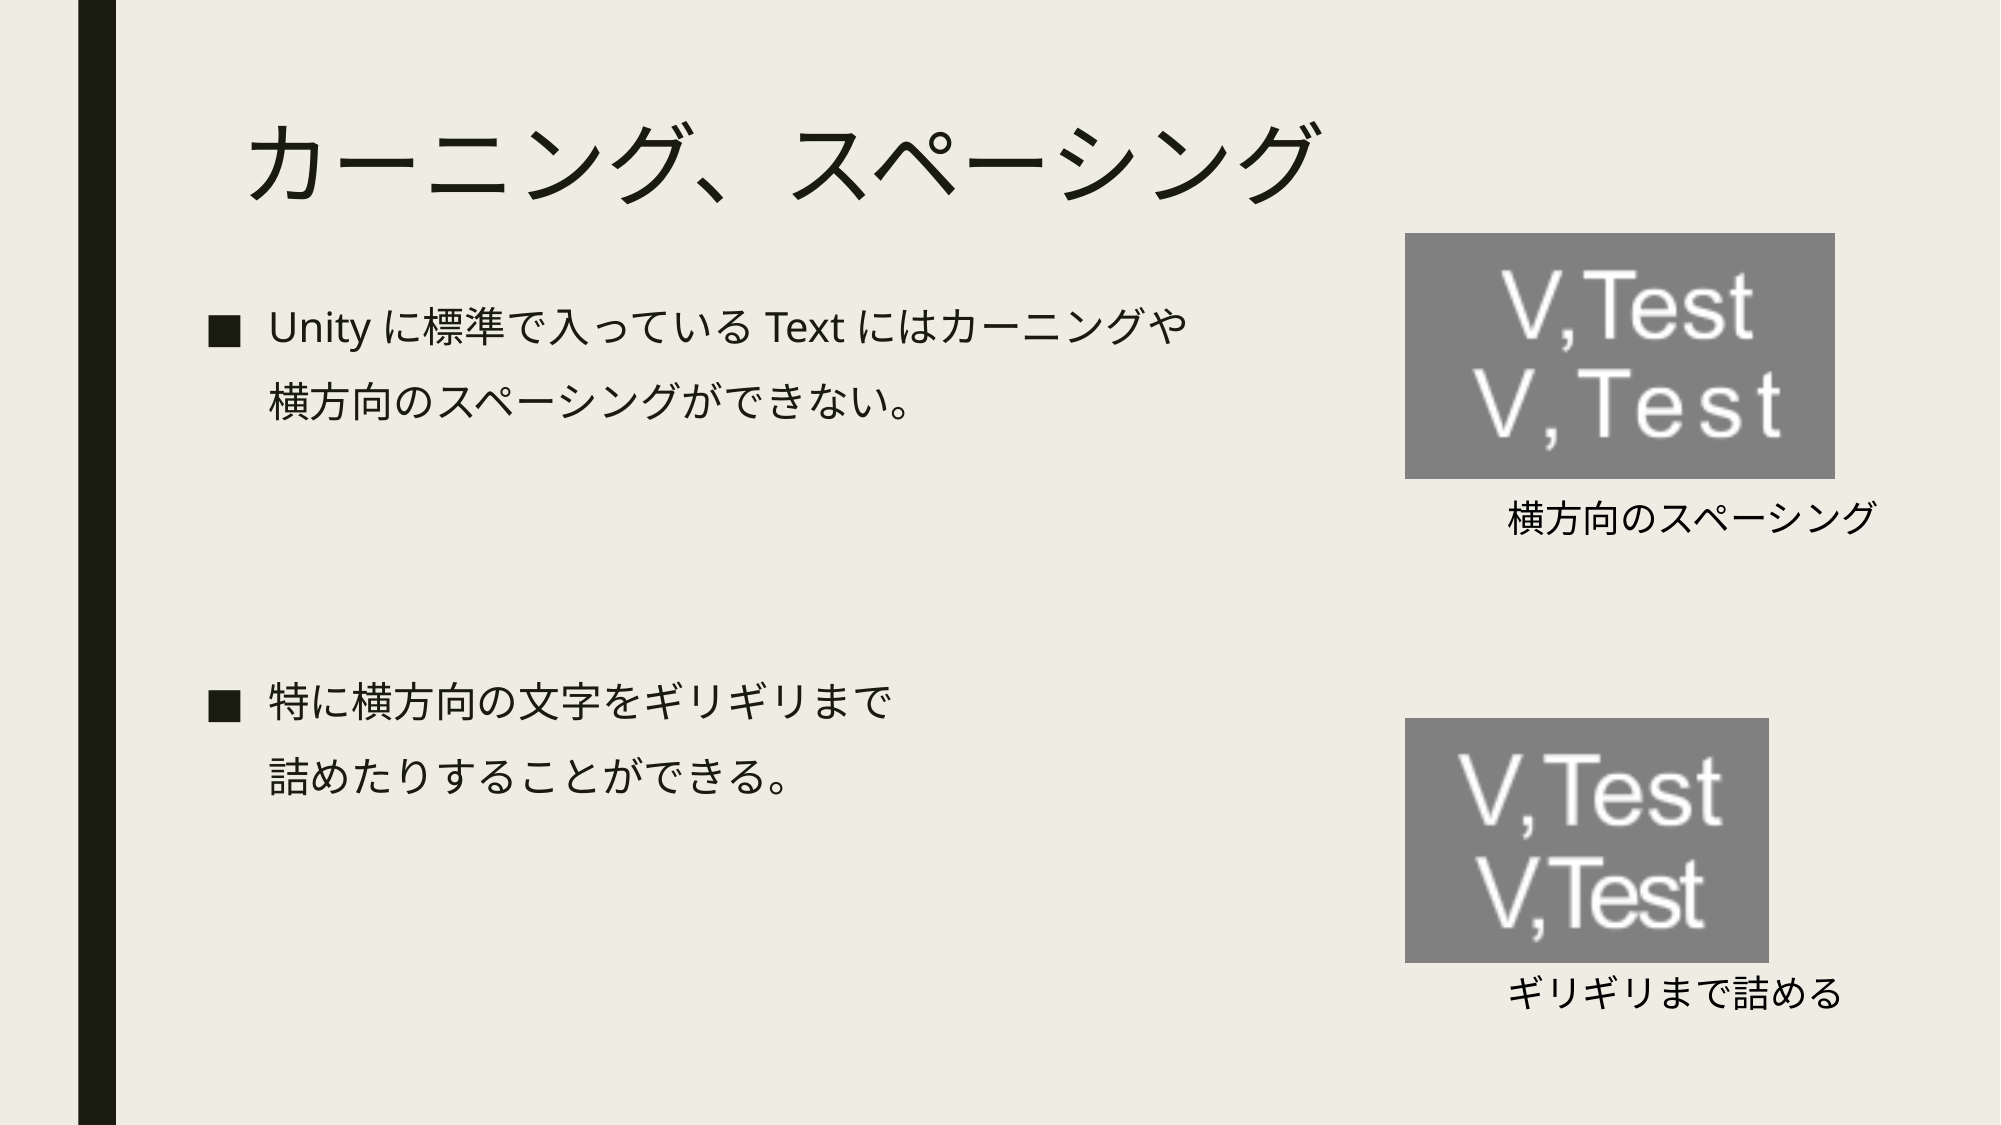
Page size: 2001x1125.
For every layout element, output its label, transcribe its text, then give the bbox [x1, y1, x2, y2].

picture [1405, 718, 1769, 963]
picture [1405, 233, 1835, 479]
list Unityに標準で入っているTextにはカーニングや 横方向のスペーシングができない。 特に横方向の文字をギリギリまで 詰めたりすることができる。 [190, 268, 1912, 963]
title カーニング、スペーシング [225, 112, 1800, 268]
text_box ギリギリまで詰める [1493, 962, 1956, 1023]
text_box 横方向のスペーシング [1493, 487, 1956, 548]
